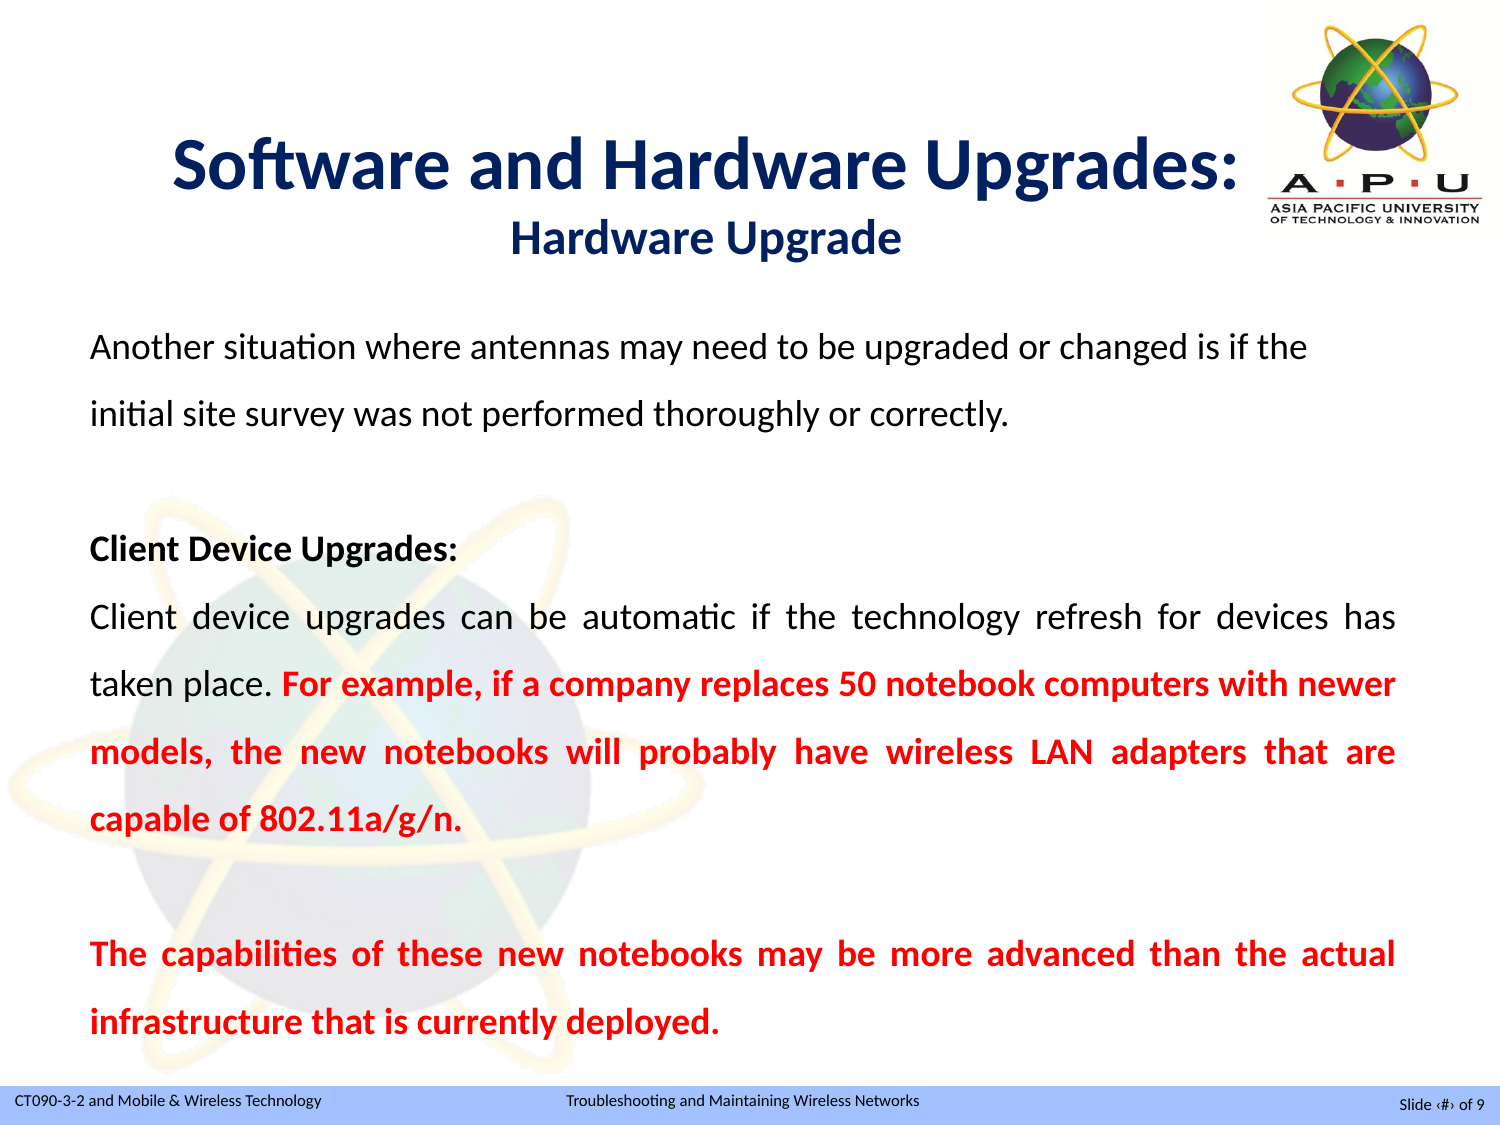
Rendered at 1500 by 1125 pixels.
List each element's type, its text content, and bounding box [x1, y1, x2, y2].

text_box Another situation where antennas may need to be upgraded or changed is if the initial site survey was not performed thoroughly or correctly. Client Device Upgrades: Client device upgrades can be automatic if the technology refresh for devices has taken place. For example, if a company replaces 50 notebook computers with newer models, the new notebooks will probably have wireless LAN adapters that are capable of 802.11a/g/n. The capabilities of these new notebooks may be more advanced than the actual infrastructure that is currently deployed. [74, 291, 1413, 1117]
picture [1251, 0, 1500, 249]
text_box Software and Hardware Upgrades: Hardware Upgrade [103, 124, 1310, 255]
footer Slide ‹#› of 9 [1024, 1086, 1500, 1125]
